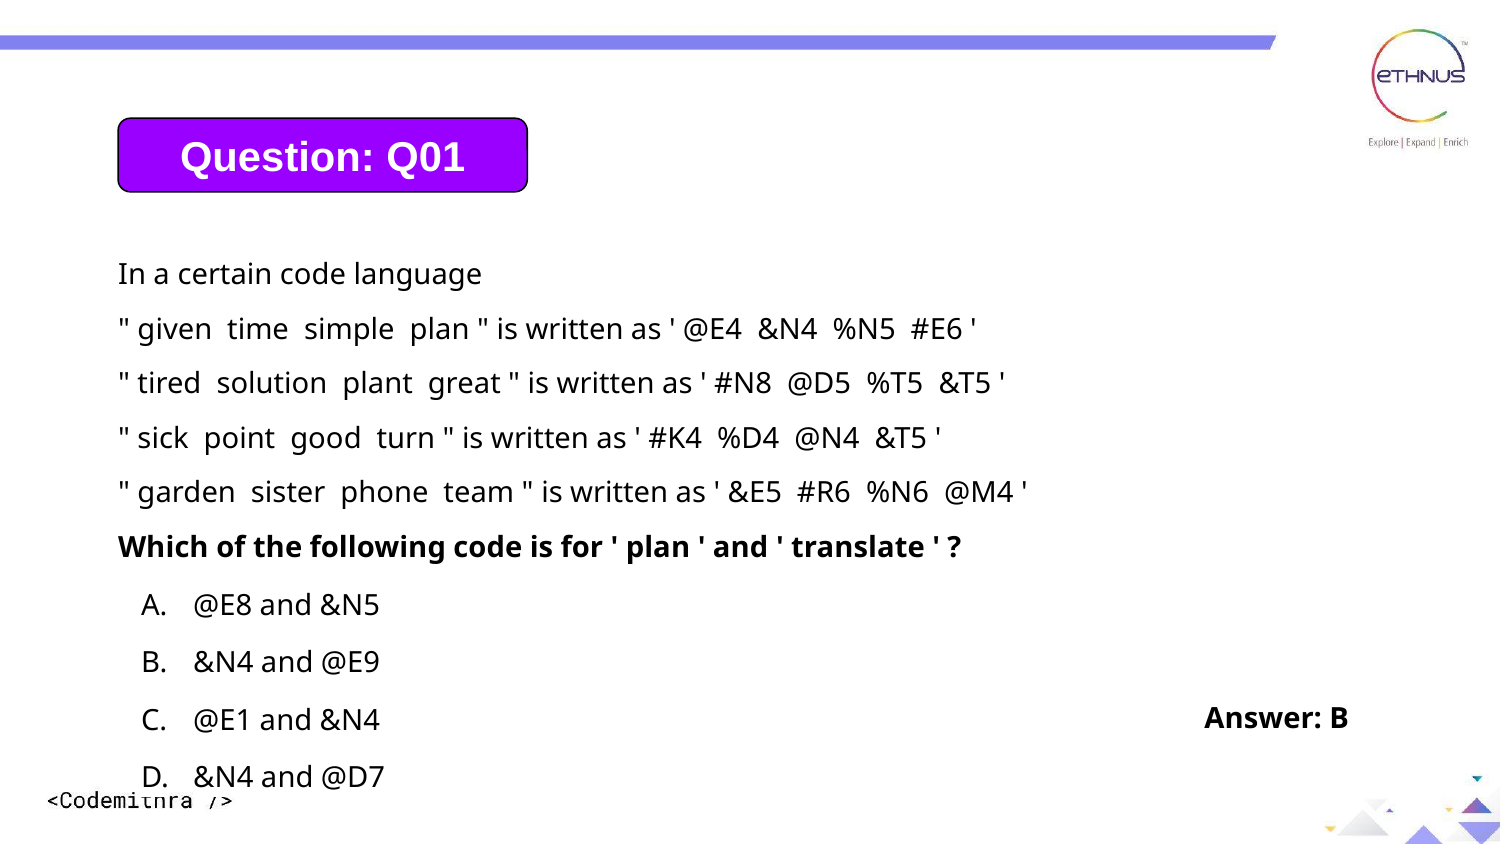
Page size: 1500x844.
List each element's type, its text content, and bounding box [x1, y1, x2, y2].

text_box Question: Q01 [118, 118, 528, 192]
picture [0, 1, 1500, 844]
text_box Answer: B [1189, 684, 1446, 763]
text_box In a certain code language " given time simple plan " is written as ' @E4 &N4 %N5 #E6 ' " tired solution plant great " is written as ' #N8 @D5 %T5 &T5 ' " sick point good turn " is written as ' #K4 %D4 @N4 &T5 ' " garden sister phone team " is written as ' &E5 #R6 %N6 @M4 ' Which of the following code is for ' plan ' and ' translate ' ? @E8 and &N5 &N4 and @E9 @E1 and &N4 &N4 and @D7 [118, 236, 1373, 685]
text_box Question: 01 [57, 61, 522, 140]
